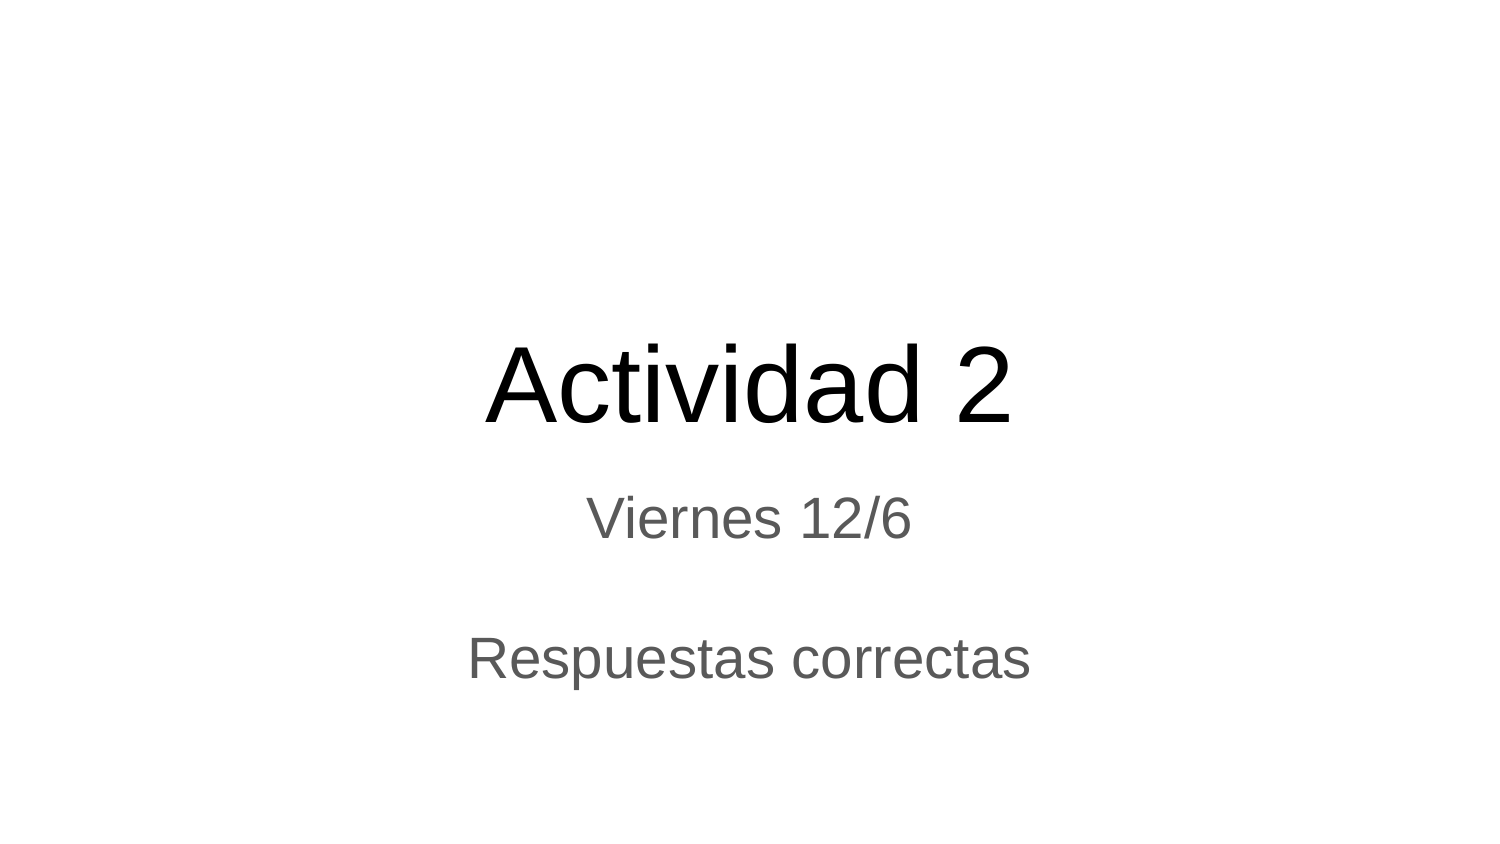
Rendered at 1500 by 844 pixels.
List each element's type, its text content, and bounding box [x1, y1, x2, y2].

title Actividad 2 [51, 122, 1449, 459]
subtitle Viernes 12/6 Respuestas correctas [51, 464, 1449, 595]
